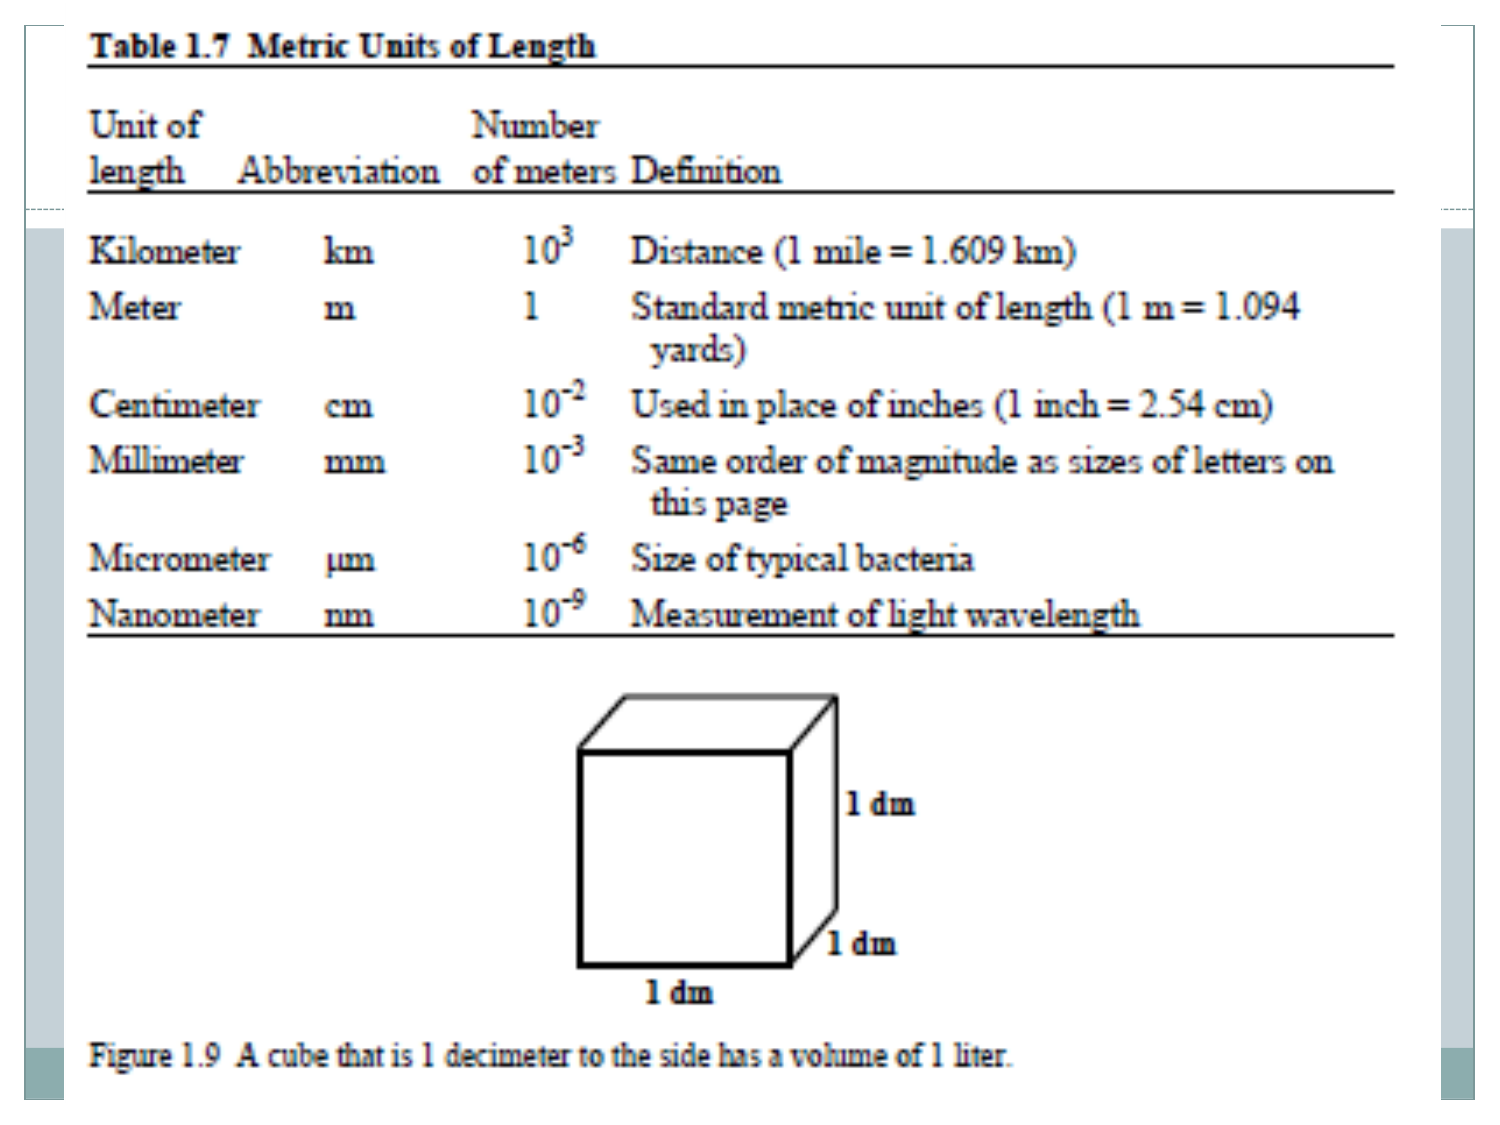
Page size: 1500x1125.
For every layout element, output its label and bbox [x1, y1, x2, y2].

list [64, 2, 1441, 1104]
